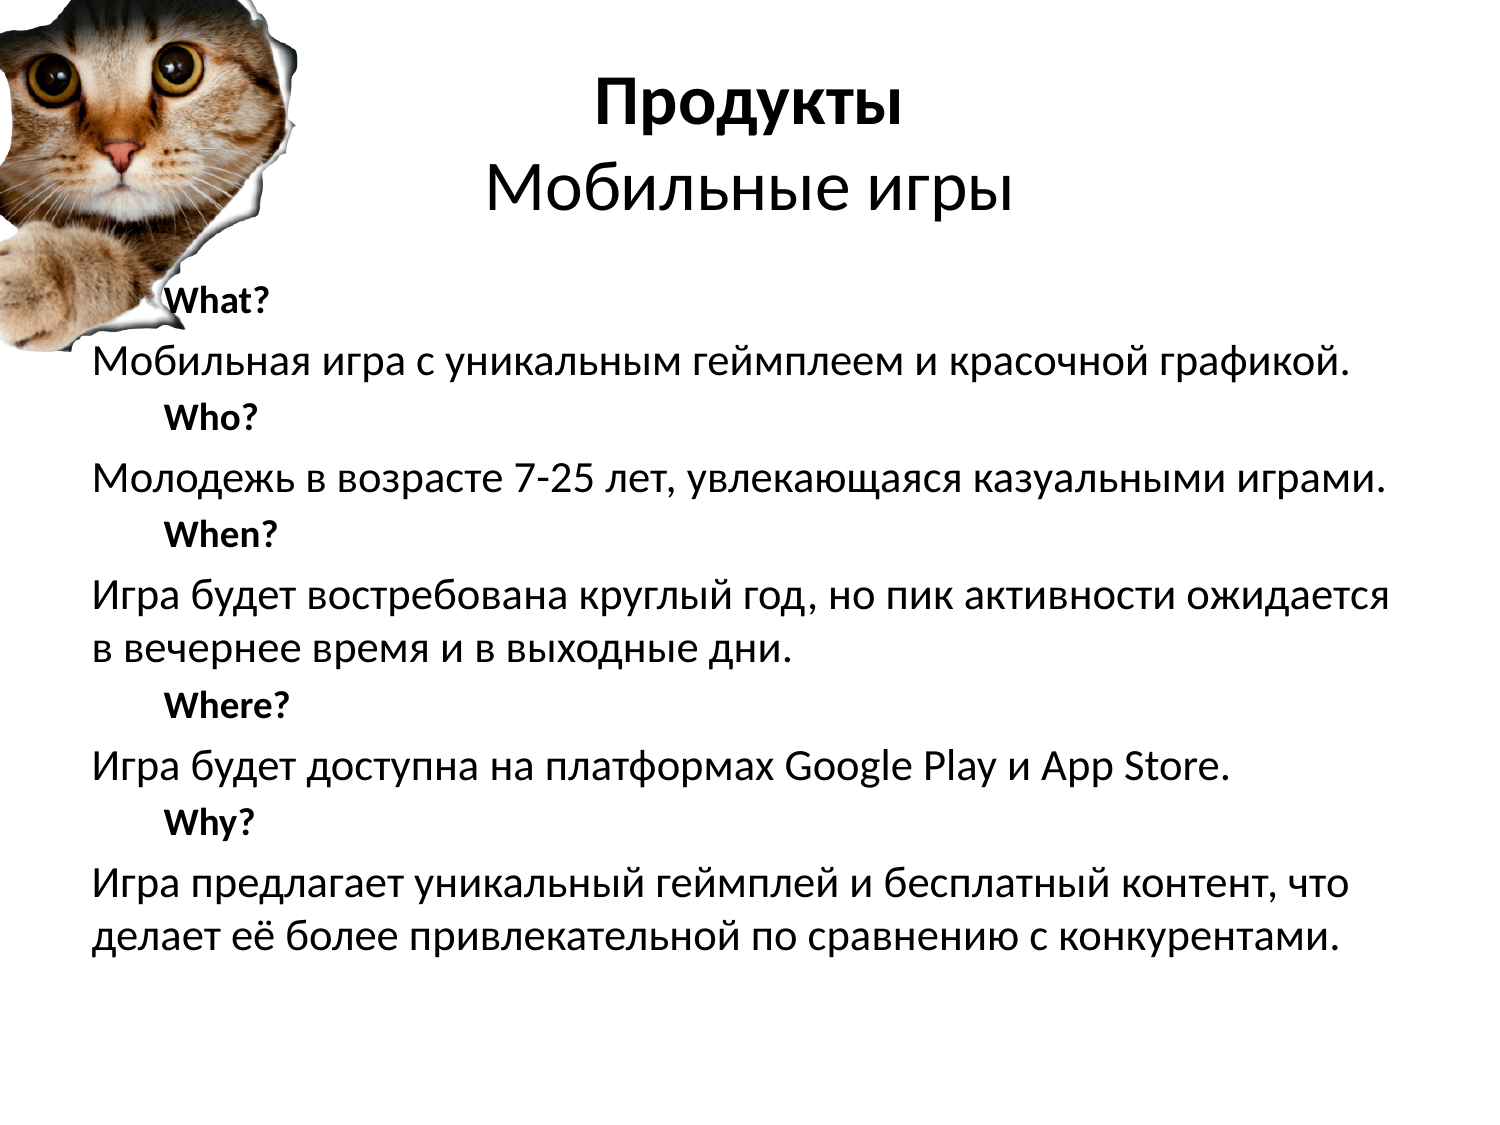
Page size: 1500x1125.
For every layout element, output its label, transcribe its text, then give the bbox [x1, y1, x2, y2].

picture [0, 0, 351, 352]
title Продукты Мобильные игры [355, 45, 1425, 233]
list What? Мобильная игра с уникальным геймплеем и красочной графикой. Who? Молодежь в возрасте 7-25 лет, увлекающаяся казуальными играми. When? Игра будет востребована круглый год, но пик активности ожидается в вечернее время и в выходные дни. Where? Игра будет доступна на платформах Google Play и App Store. Why? Игра предлагает уникальный геймплей и бесплатный контент, что делает её более привлекательной по сравнению с конкурентами. [76, 267, 1427, 1010]
